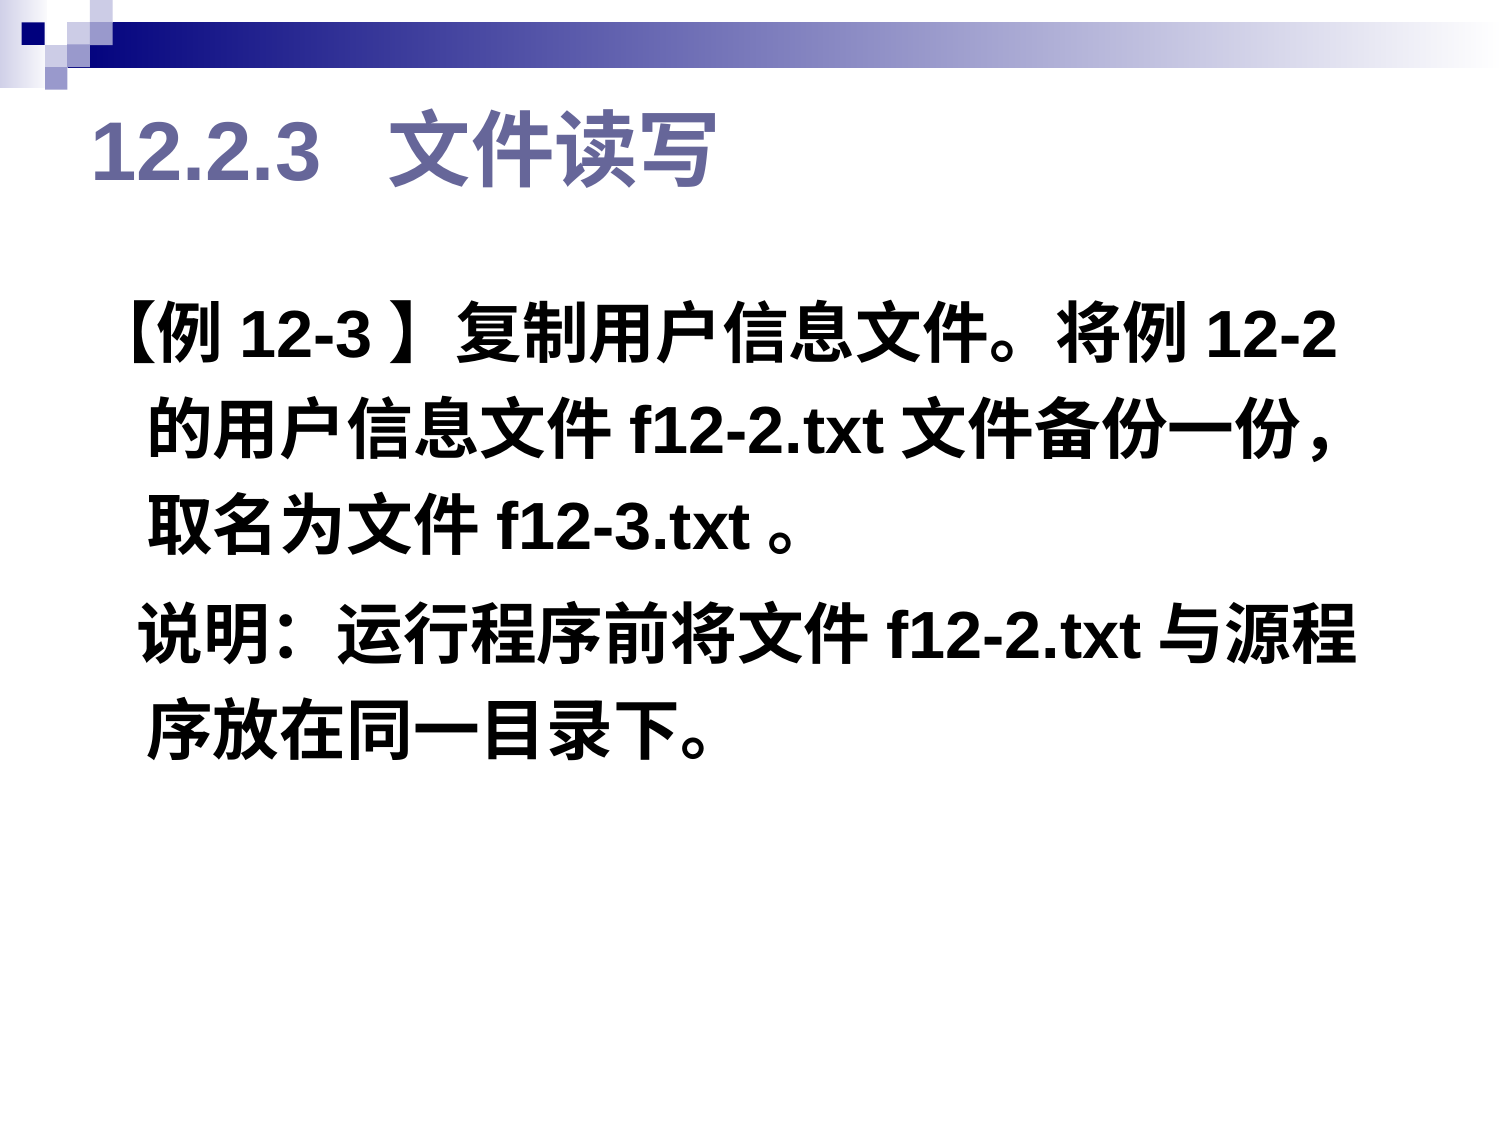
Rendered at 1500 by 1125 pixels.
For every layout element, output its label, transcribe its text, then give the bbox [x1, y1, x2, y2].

title 12.2.3 文件读写 [75, 75, 1270, 220]
list 【例12-3】复制用户信息文件。将例12-2的用户信息文件f12-2.txt文件备份一份，取名为文件f12-3.txt。 说明：运行程序前将文件f12-2.txt与源程序放在同一目录下。 [75, 267, 1436, 882]
